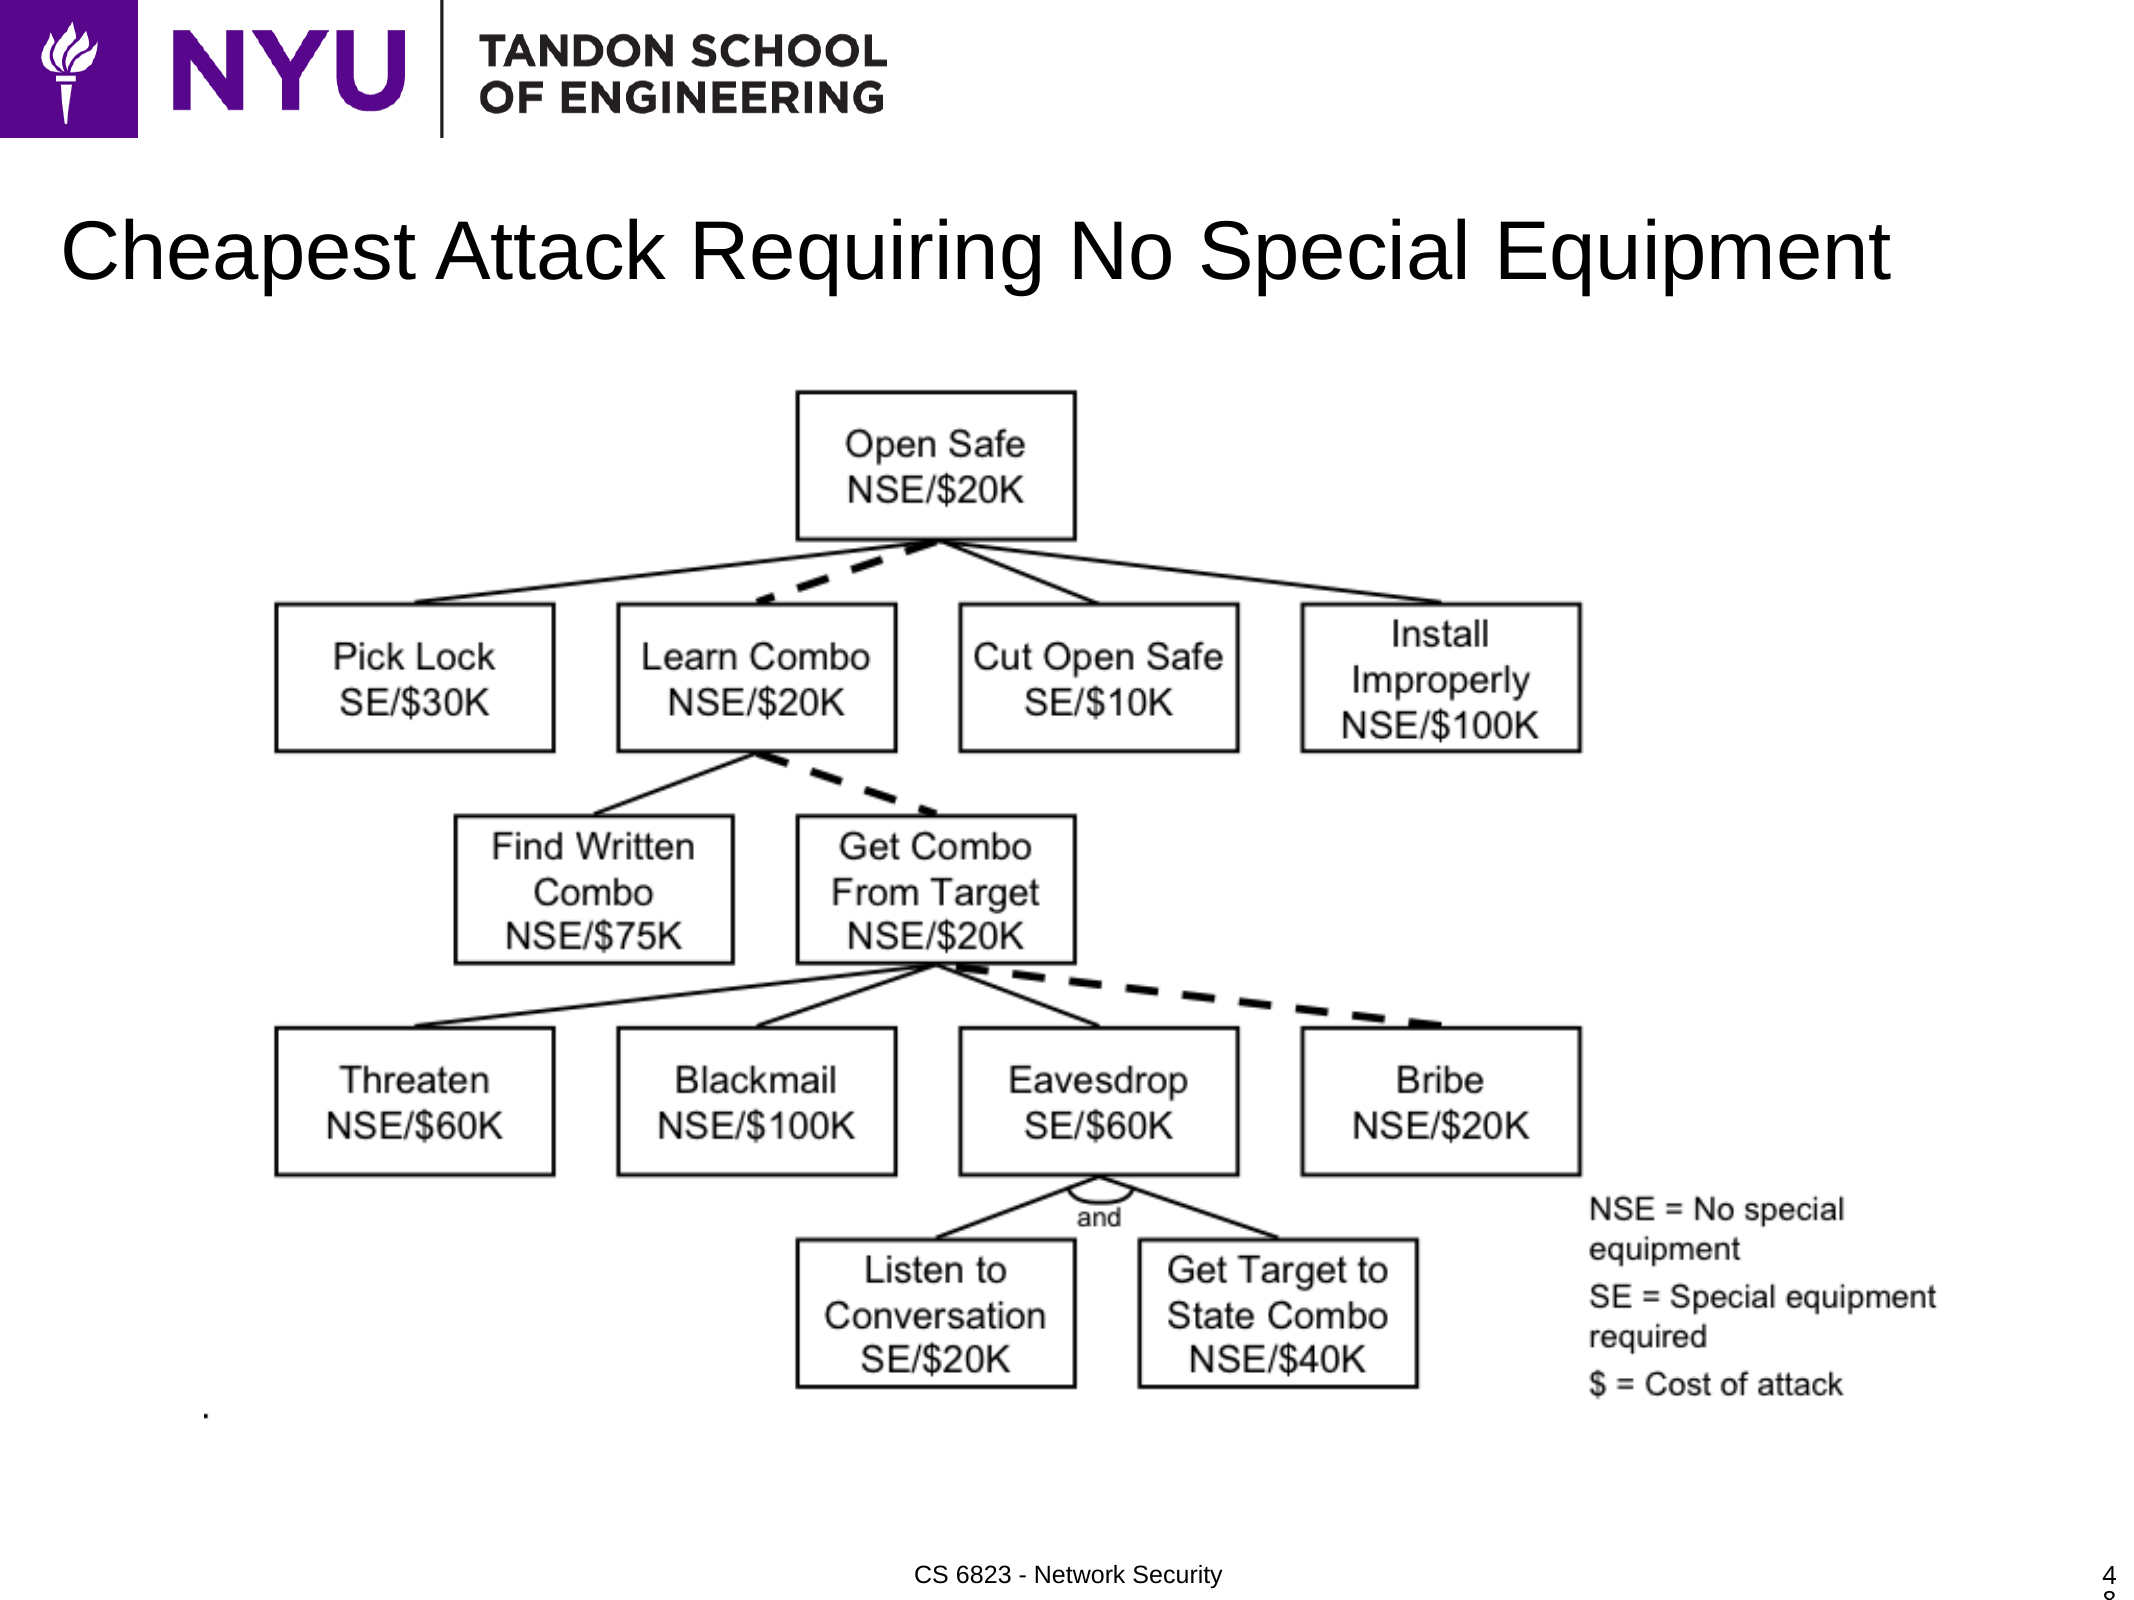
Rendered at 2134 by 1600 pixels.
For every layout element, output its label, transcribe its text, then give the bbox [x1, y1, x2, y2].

picture [203, 374, 1957, 1426]
title Cheapest Attack Requiring No Special Equipment [52, 147, 2084, 305]
picture [0, 0, 887, 138]
slide_number 48 [2086, 1551, 2132, 1599]
